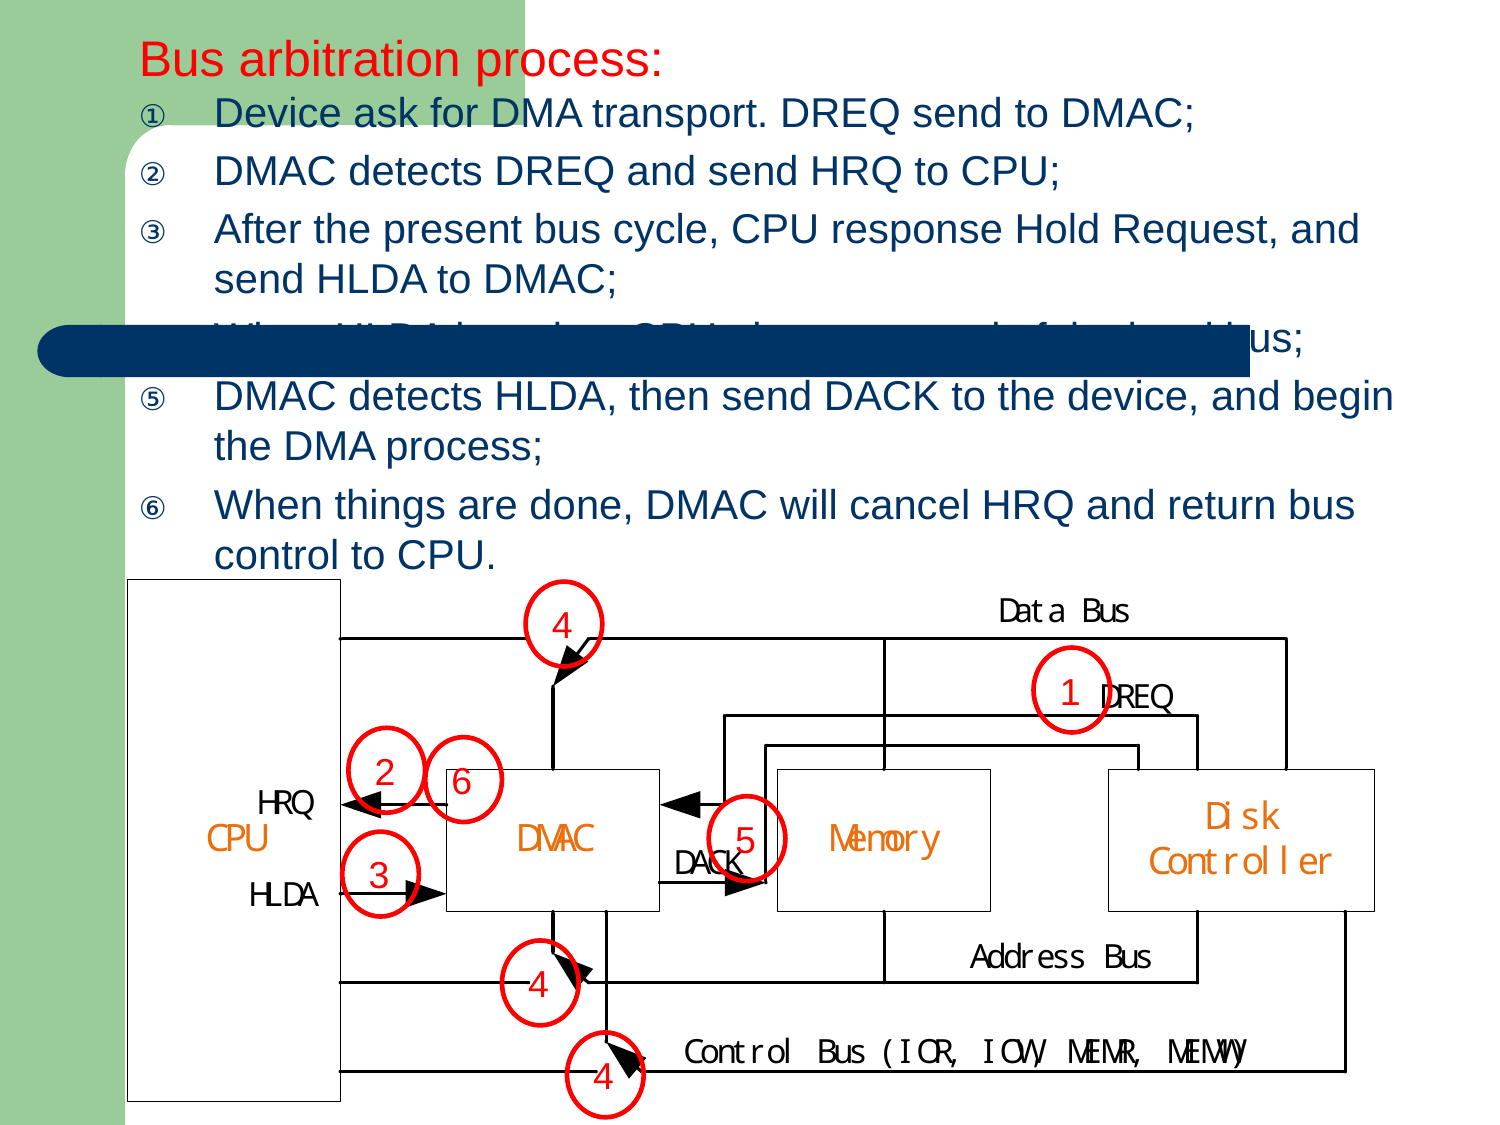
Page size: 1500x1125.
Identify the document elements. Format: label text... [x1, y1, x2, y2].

text_box 4 [586, 1112, 624, 1118]
text_box Device ask for DMA transport. DREQ send to DMAC; DMAC detects DREQ and send HRQ to CPU; After the present bus cycle, CPU response Hold Request, and send HLDA to DMAC; When HLDA is active, CPU give up control of the local bus; DMAC detects HLDA, then send DACK to the device, and begin the DMA process; When things are done, DMAC will cancel HRQ and return bus control to CPU. [123, 78, 1424, 582]
text_box Bus arbitration process: [123, 19, 1235, 94]
picture [121, 574, 1378, 1104]
